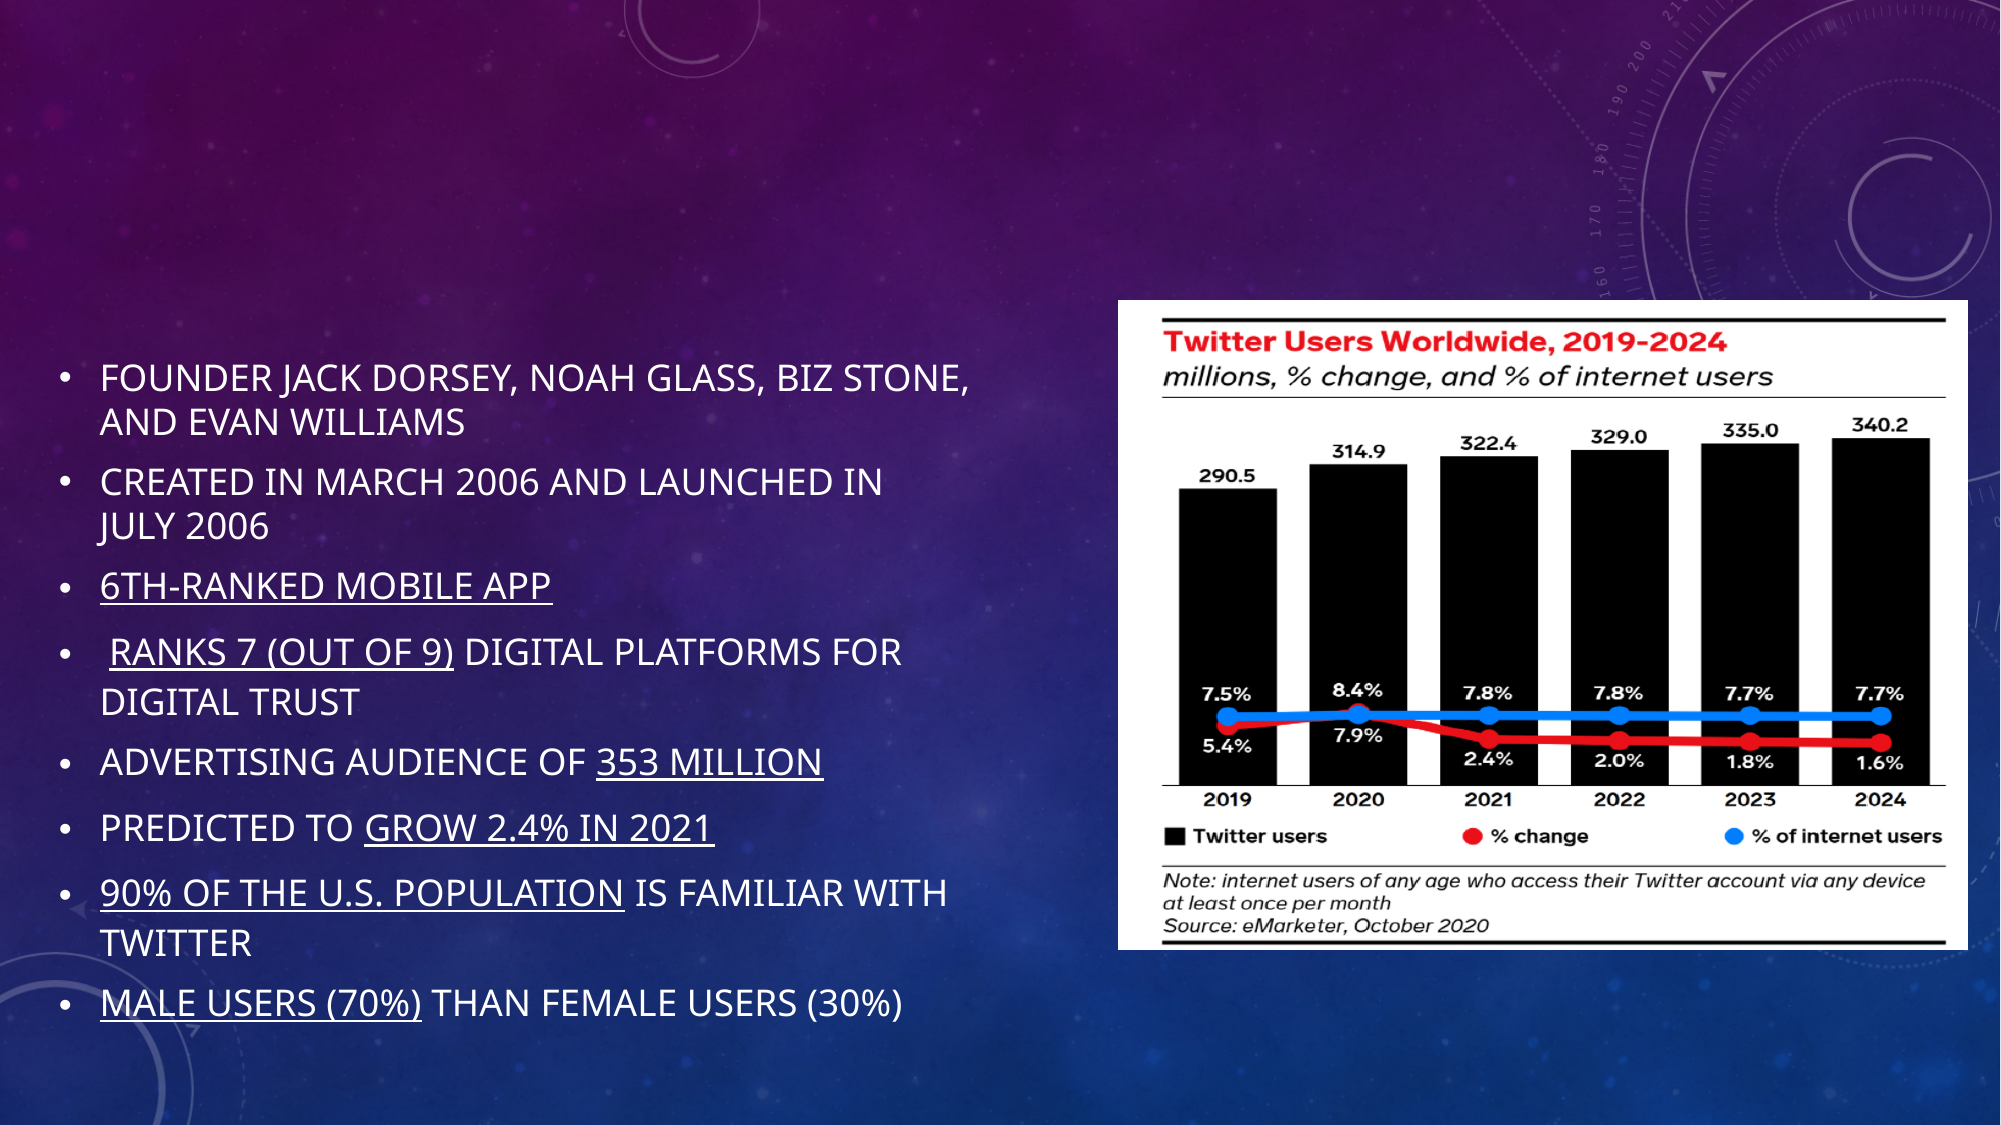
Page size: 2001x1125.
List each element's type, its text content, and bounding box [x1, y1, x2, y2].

list Founder Jack Dorsey, Noah Glass, Biz Stone, and Evan Williams Created in March 2006 and launched in July 2006 6th-ranked mobile app ranks 7 (out of 9) digital platforms for digital trust advertising audience of 353 million predicted to grow 2.4% in 2021 90% of the U.S. population is familiar with Twitter male users (70%) than female users (30%) [43, 346, 1060, 1047]
picture [0, 0, 2001, 1125]
